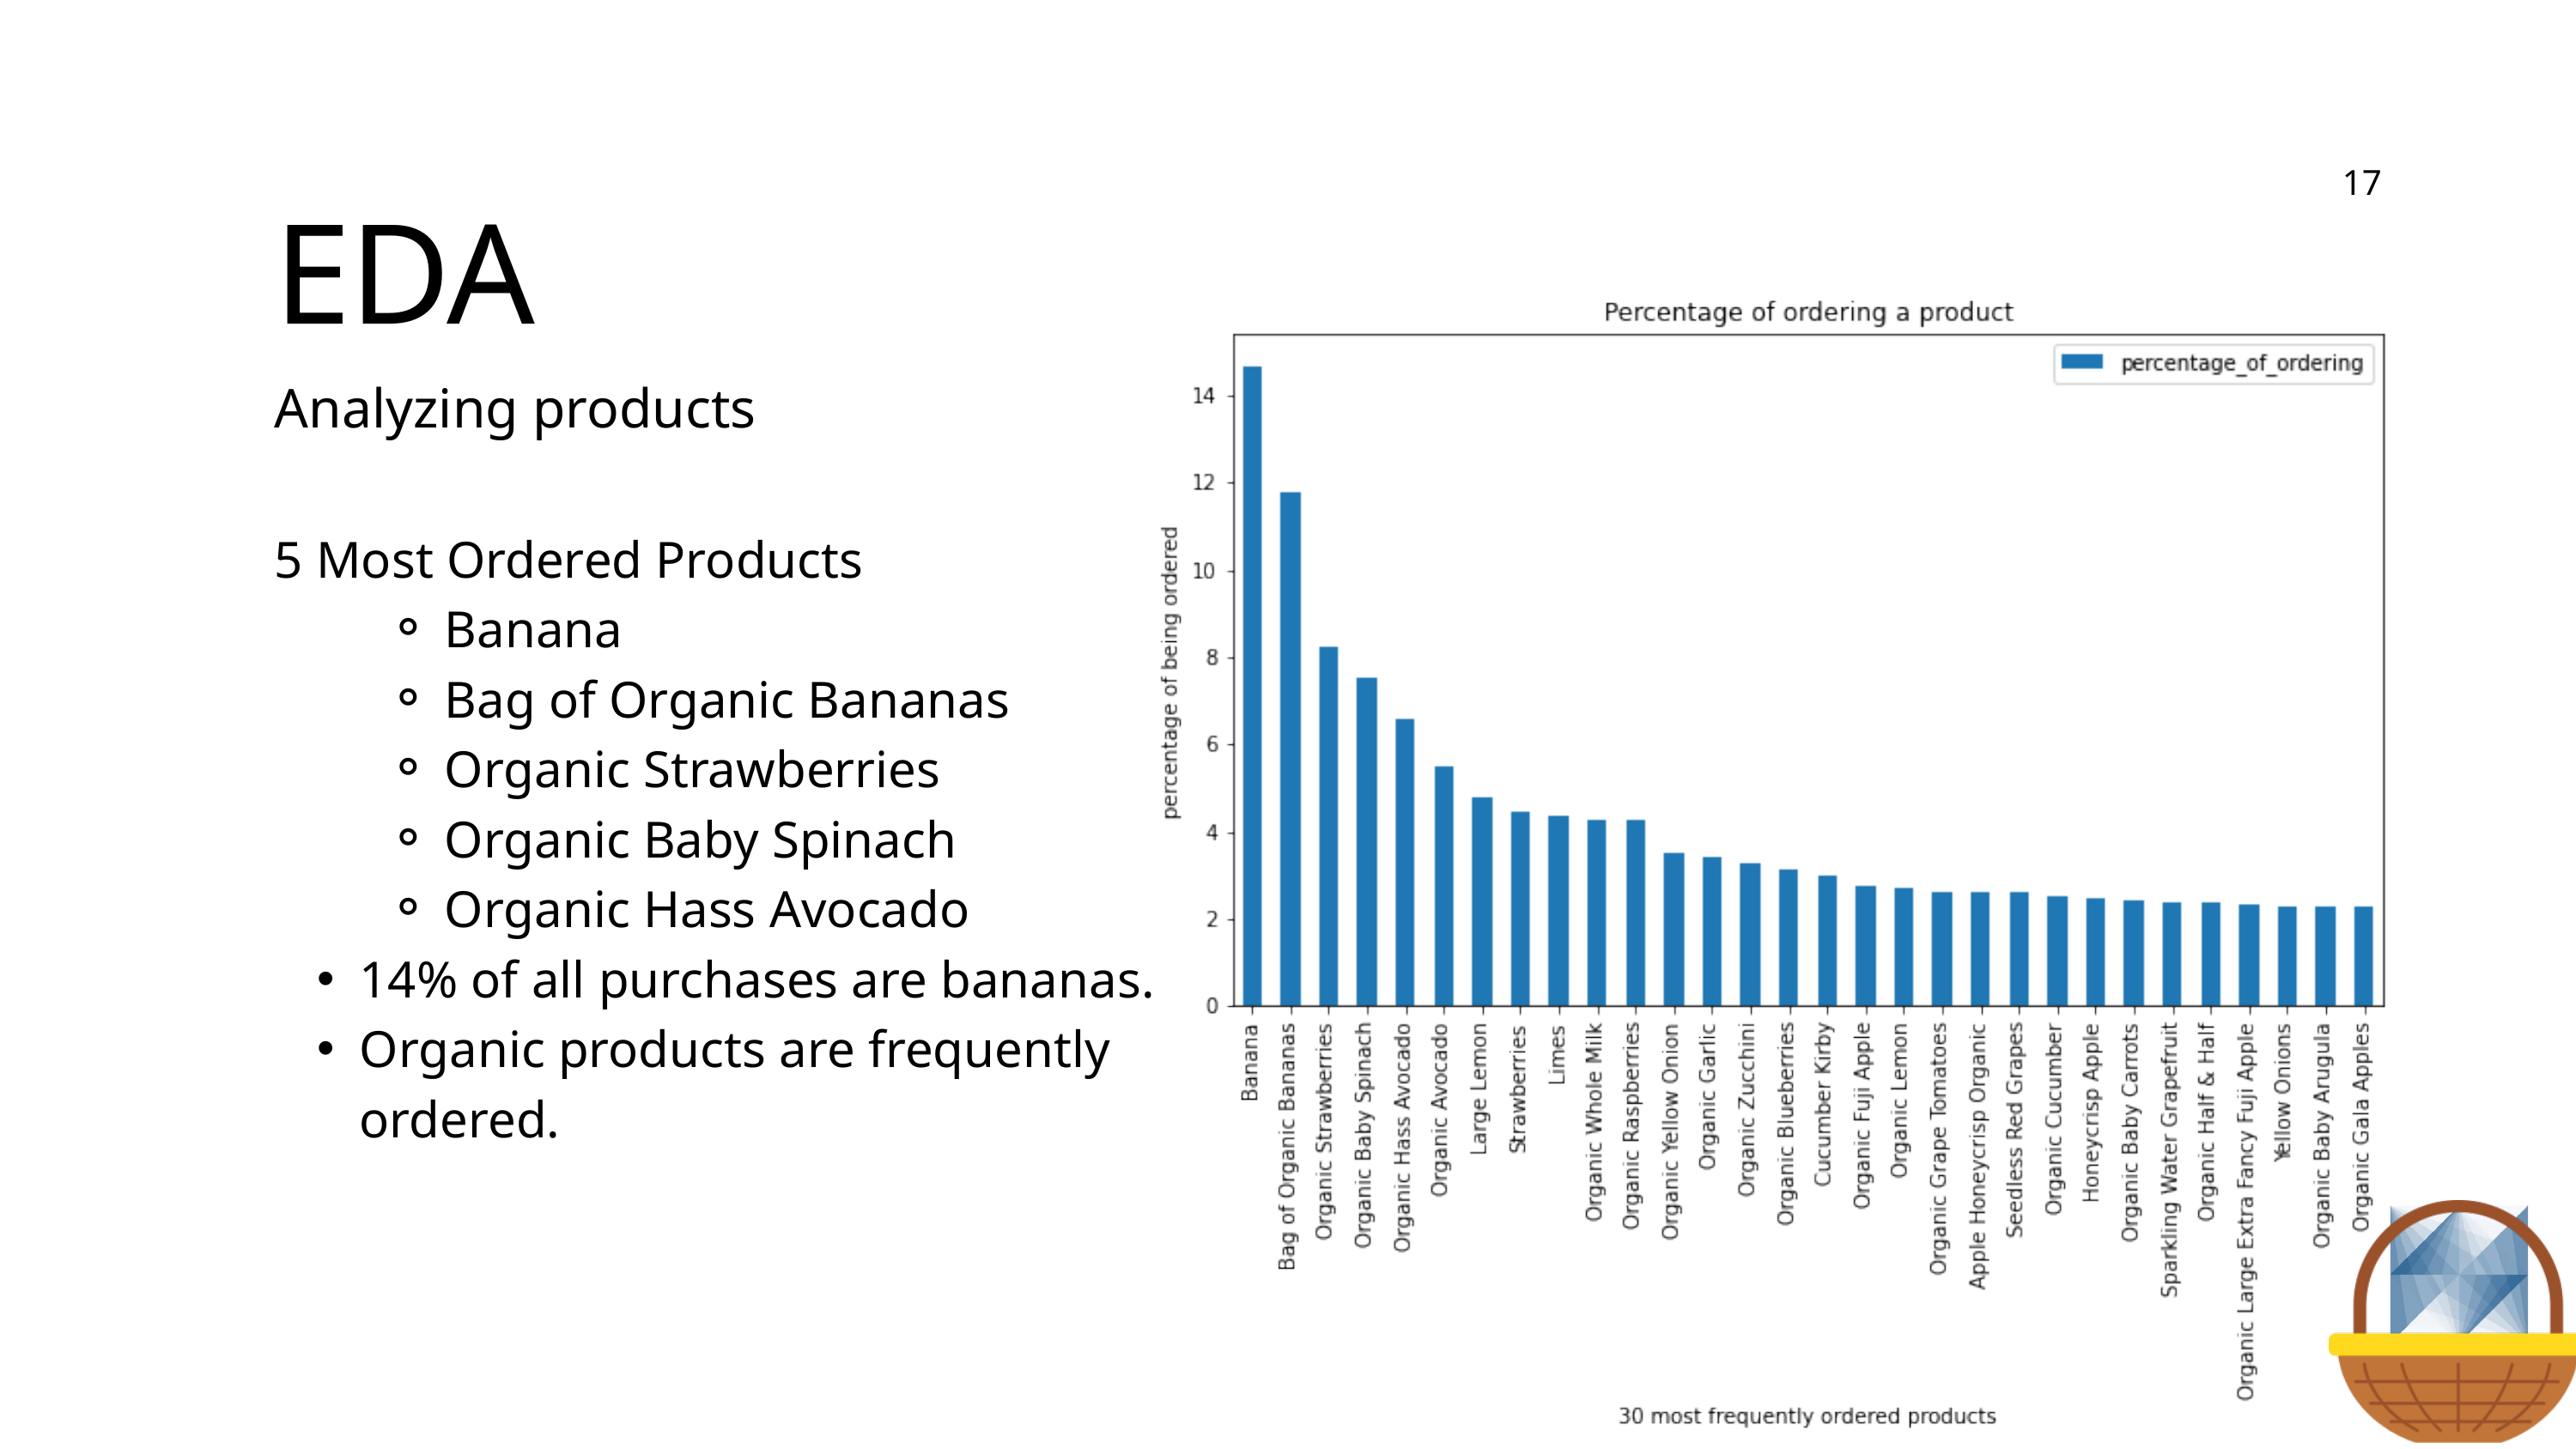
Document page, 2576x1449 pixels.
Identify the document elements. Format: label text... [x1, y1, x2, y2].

text_box 5 Most Ordered Products Banana Bag of Organic Bananas Organic Strawberries Organic Baby Spinach Organic Hass Avocado 14% of all purchases are bananas. Organic products are frequently ordered. [274, 518, 1143, 1218]
picture [1148, 286, 2399, 1444]
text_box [2402, 1160, 2576, 1444]
text_box Analyzing products [274, 372, 1143, 439]
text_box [274, 157, 2383, 365]
